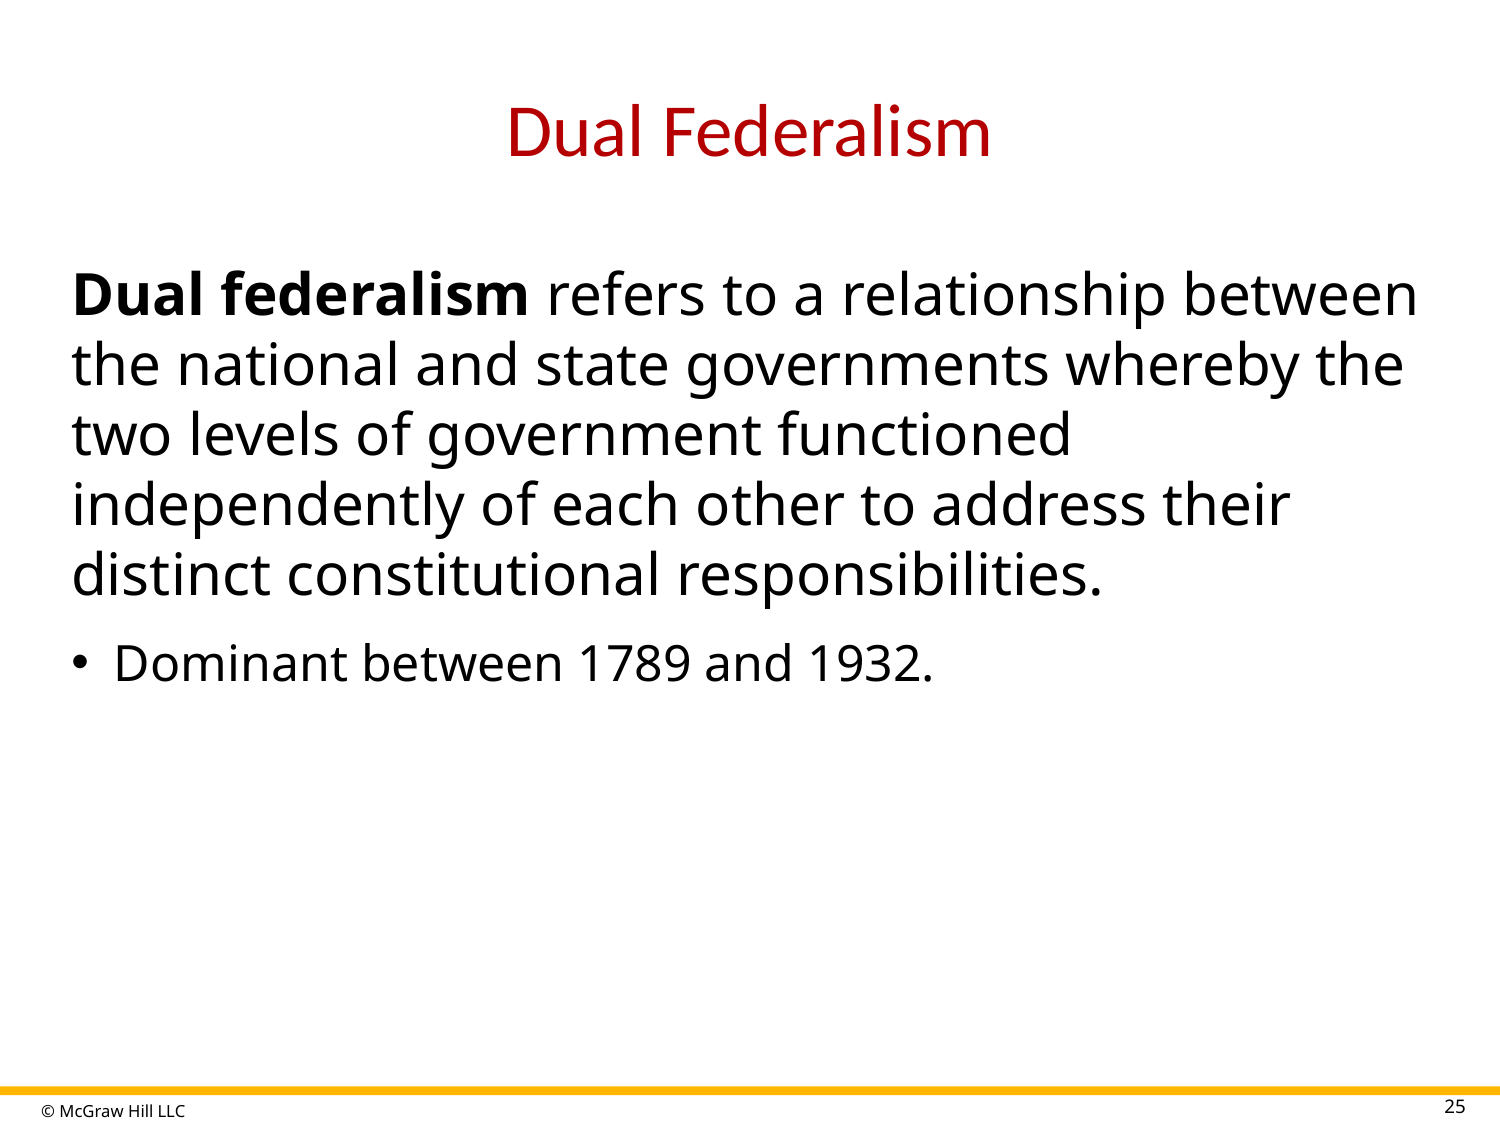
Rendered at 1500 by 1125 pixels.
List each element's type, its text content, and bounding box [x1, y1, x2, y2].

title Dual Federalism [54, 30, 1446, 222]
list Dual federalism refers to a relationship between the national and state governments whereby the two levels of government functioned independently of each other to address their distinct constitutional responsibilities. Dominant between 1789 and 1932. [56, 249, 1444, 1075]
slide_number 25 [1415, 1094, 1474, 1122]
